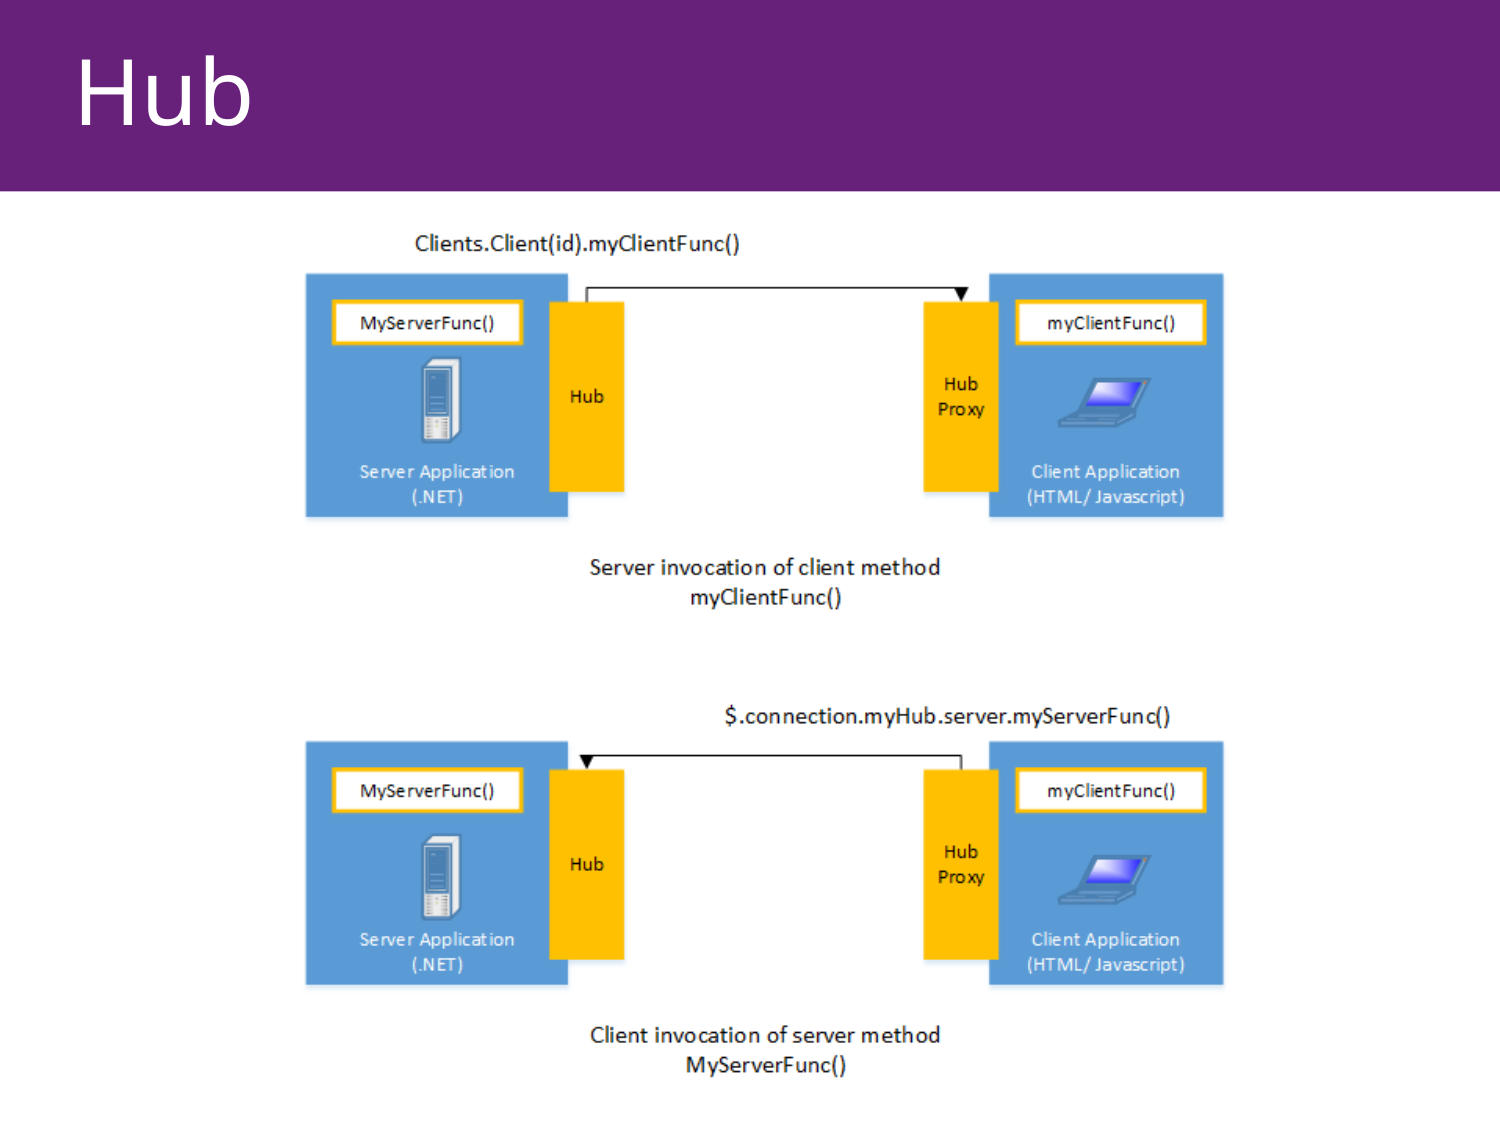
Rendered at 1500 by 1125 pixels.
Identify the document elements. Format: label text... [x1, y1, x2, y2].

picture [299, 220, 1232, 1093]
title Hub [58, 20, 1440, 172]
